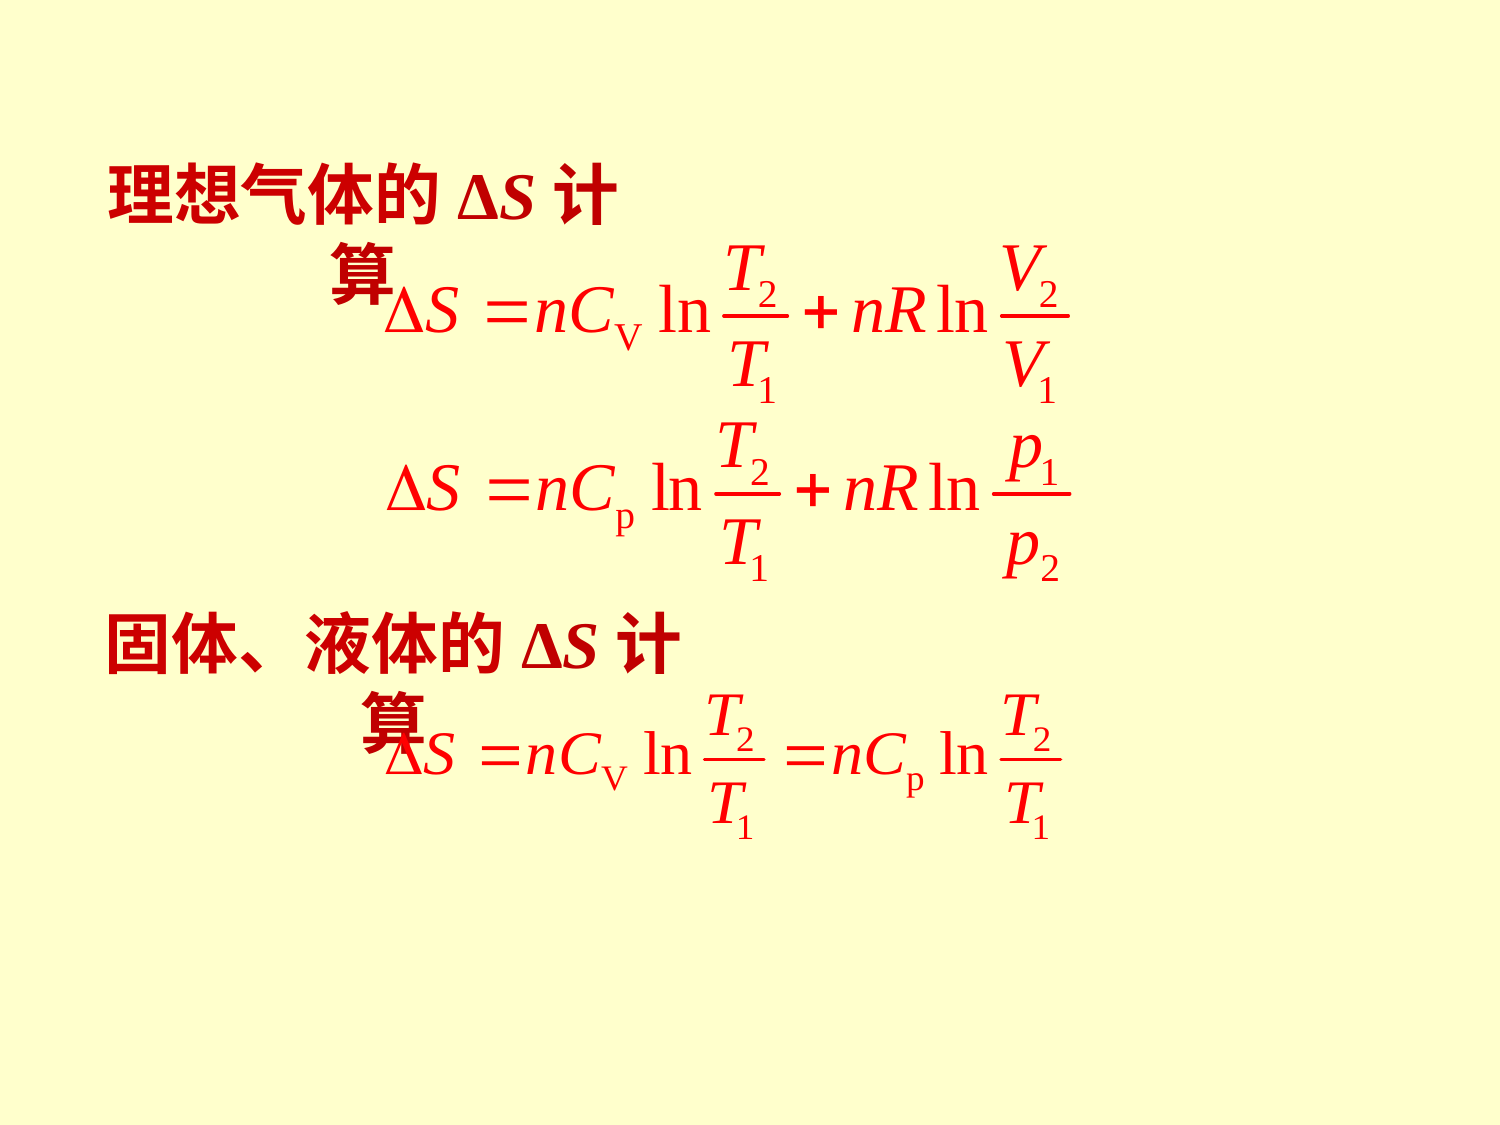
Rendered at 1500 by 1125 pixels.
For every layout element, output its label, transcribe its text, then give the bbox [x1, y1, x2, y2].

text_box 固体、液体的ΔS计算 [62, 594, 725, 770]
text_box 理想气体的ΔS计算 [62, 145, 664, 321]
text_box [374, 676, 1076, 853]
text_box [373, 224, 1085, 402]
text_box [374, 402, 1086, 597]
